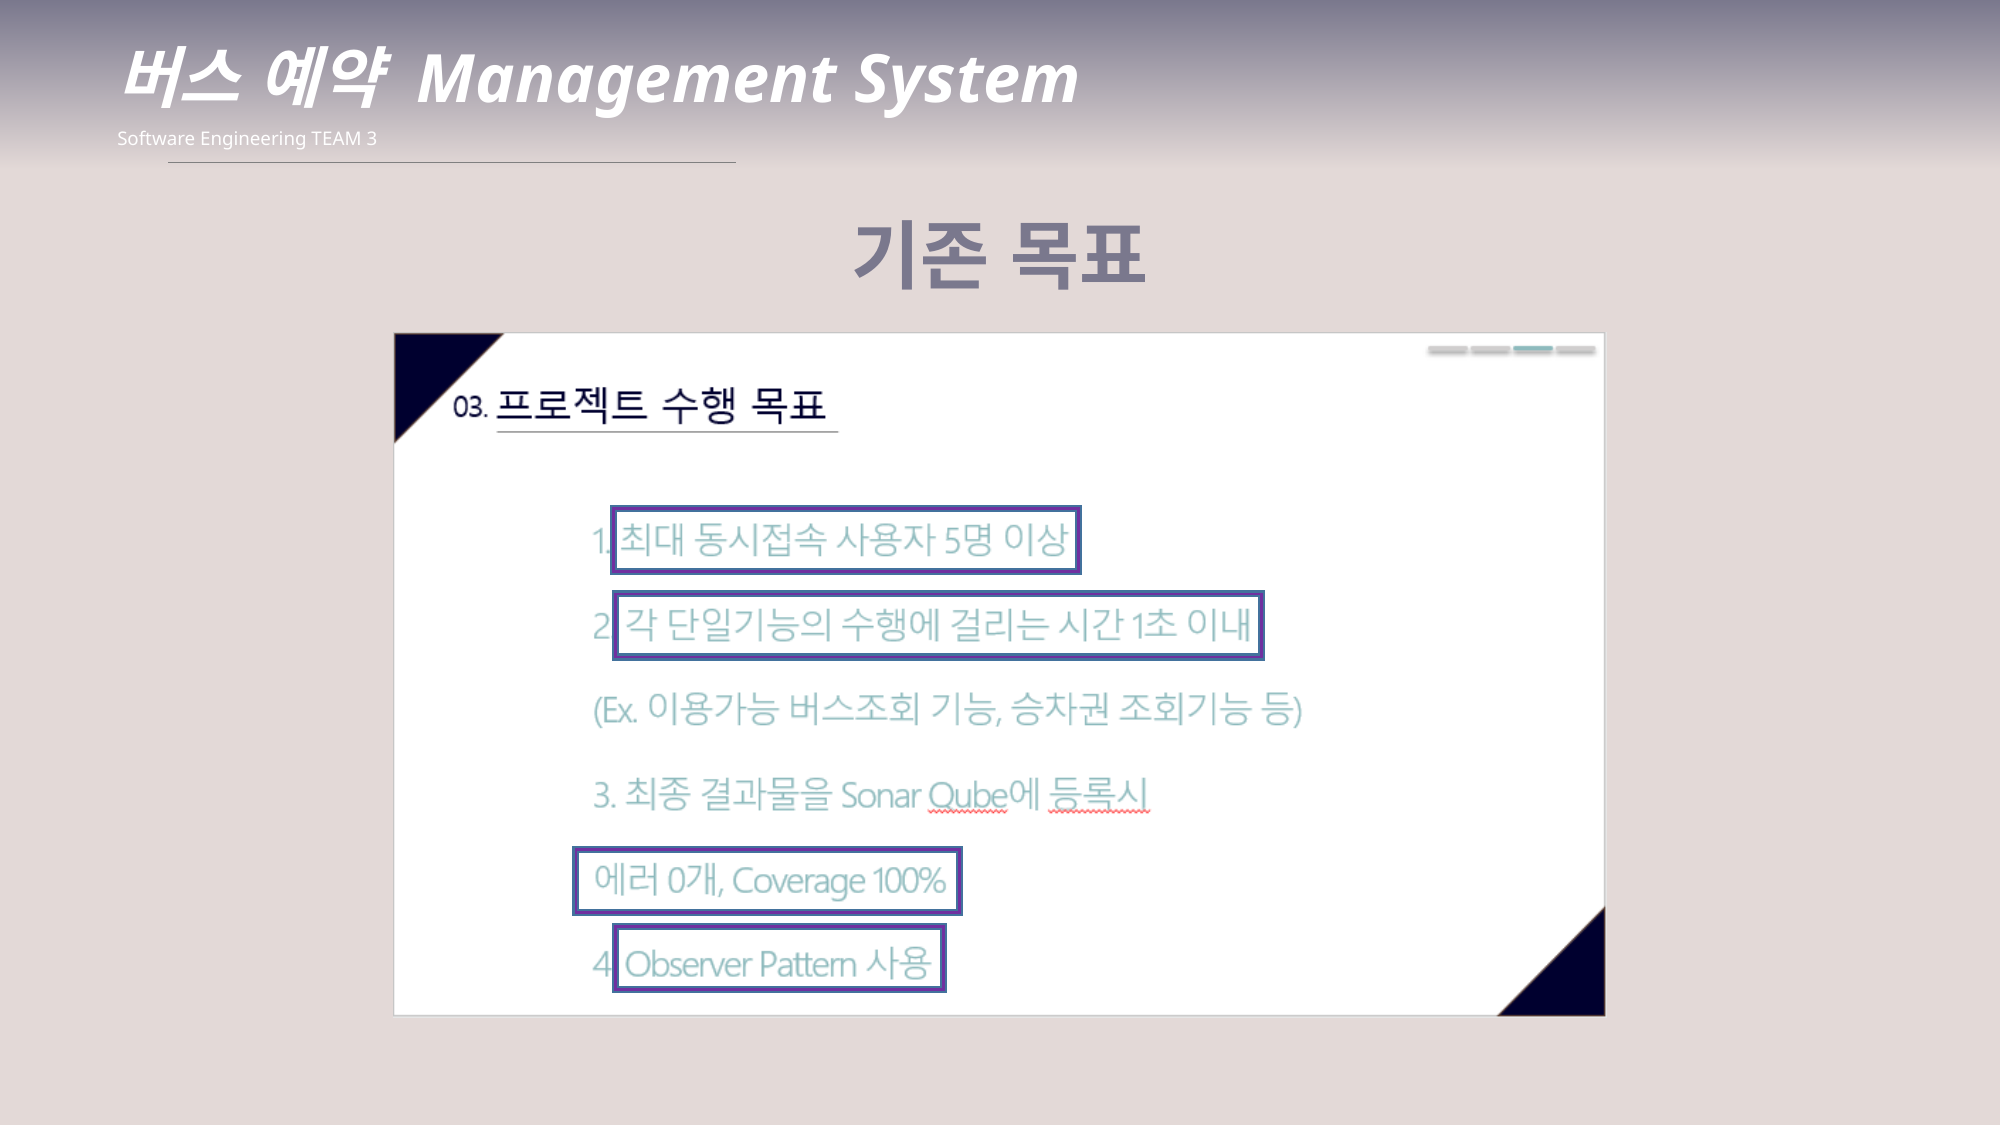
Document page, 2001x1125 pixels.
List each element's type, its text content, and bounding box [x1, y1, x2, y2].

picture [393, 332, 1607, 1018]
text_box 기존 목표 [836, 200, 1164, 306]
text_box 버스 예약 Management System Software Engineering TEAM 3 [102, 0, 1139, 157]
